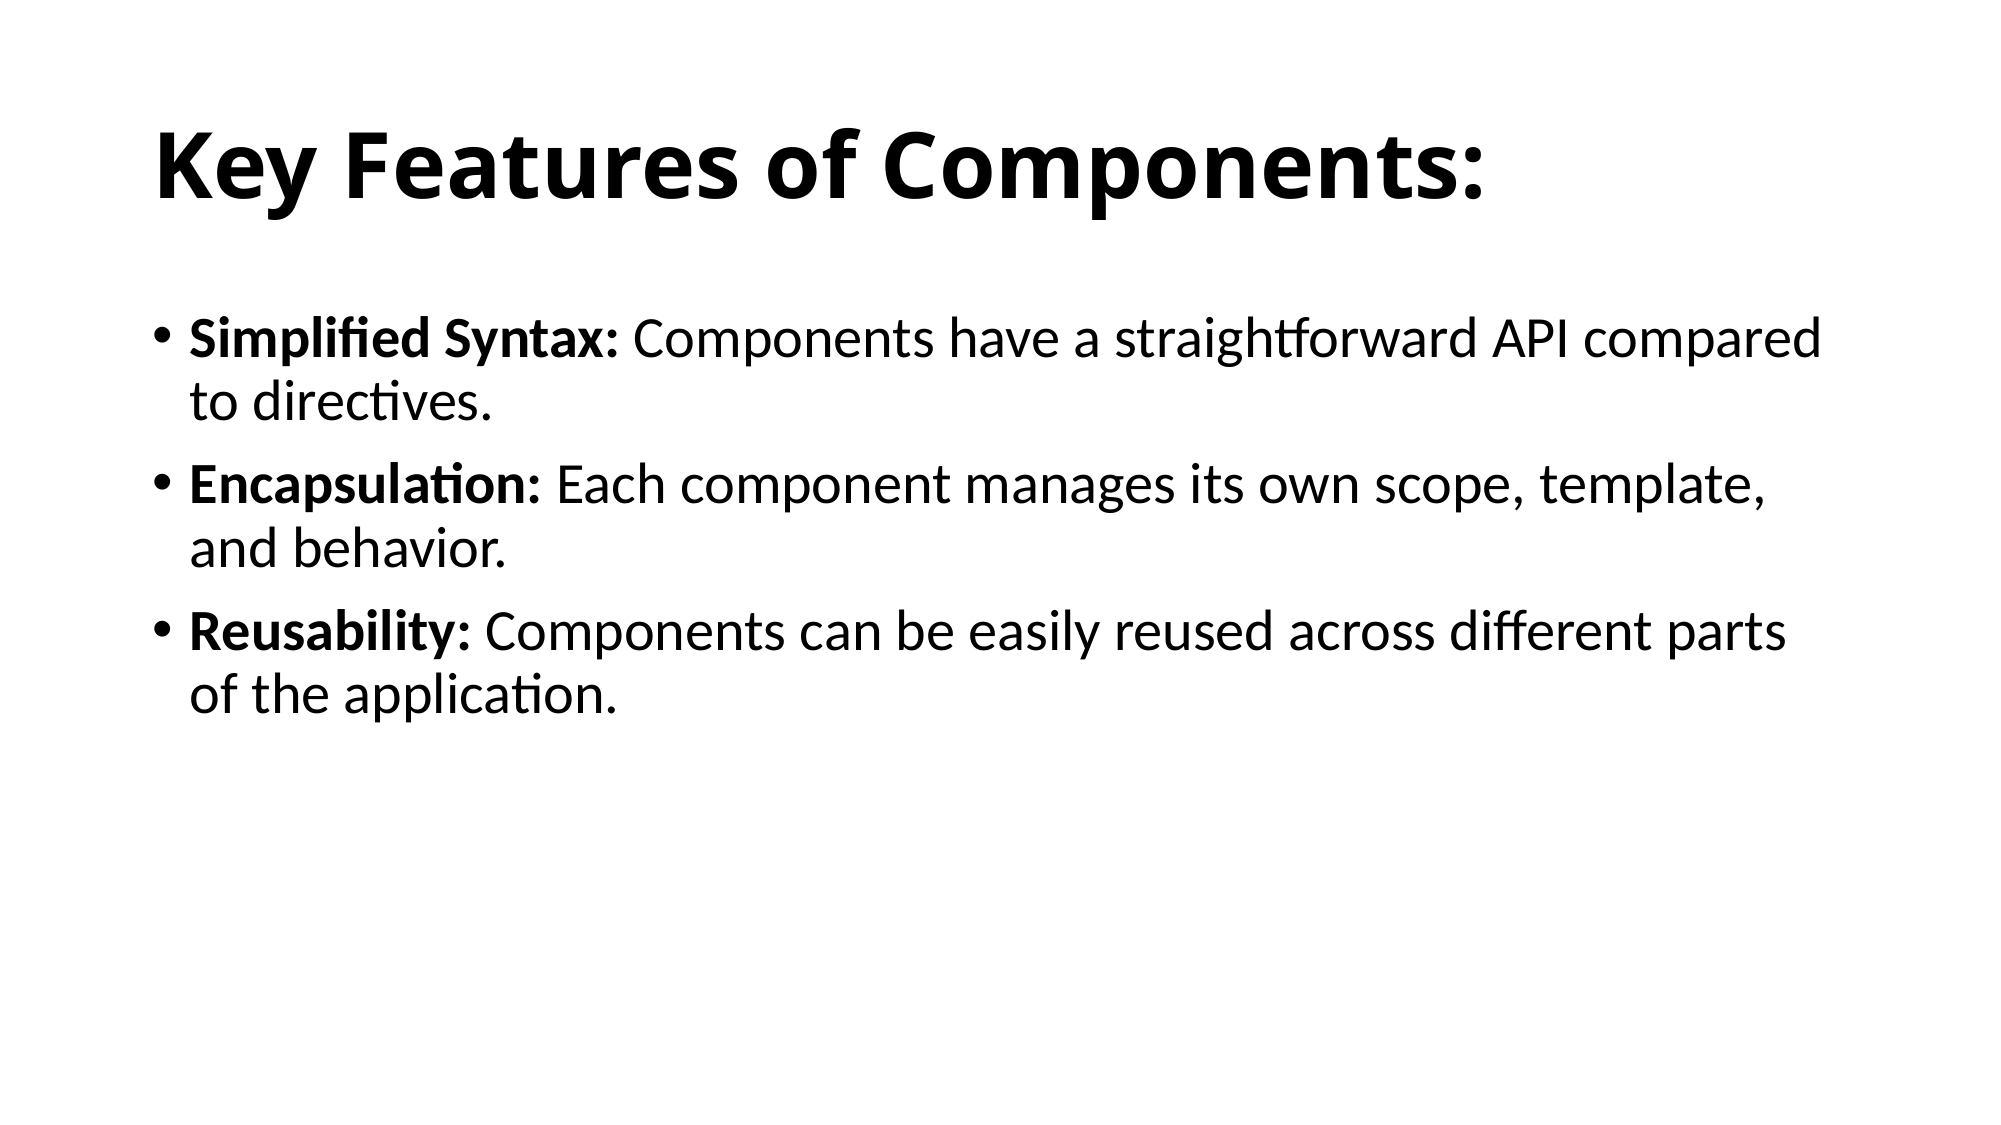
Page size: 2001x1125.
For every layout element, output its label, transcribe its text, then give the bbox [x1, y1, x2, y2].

list Simplified Syntax: Components have a straightforward API compared to directives. Encapsulation: Each component manages its own scope, template, and behavior. Reusability: Components can be easily reused across different parts of the application. [137, 299, 1863, 1014]
title Key Features of Components: [137, 59, 1863, 278]
